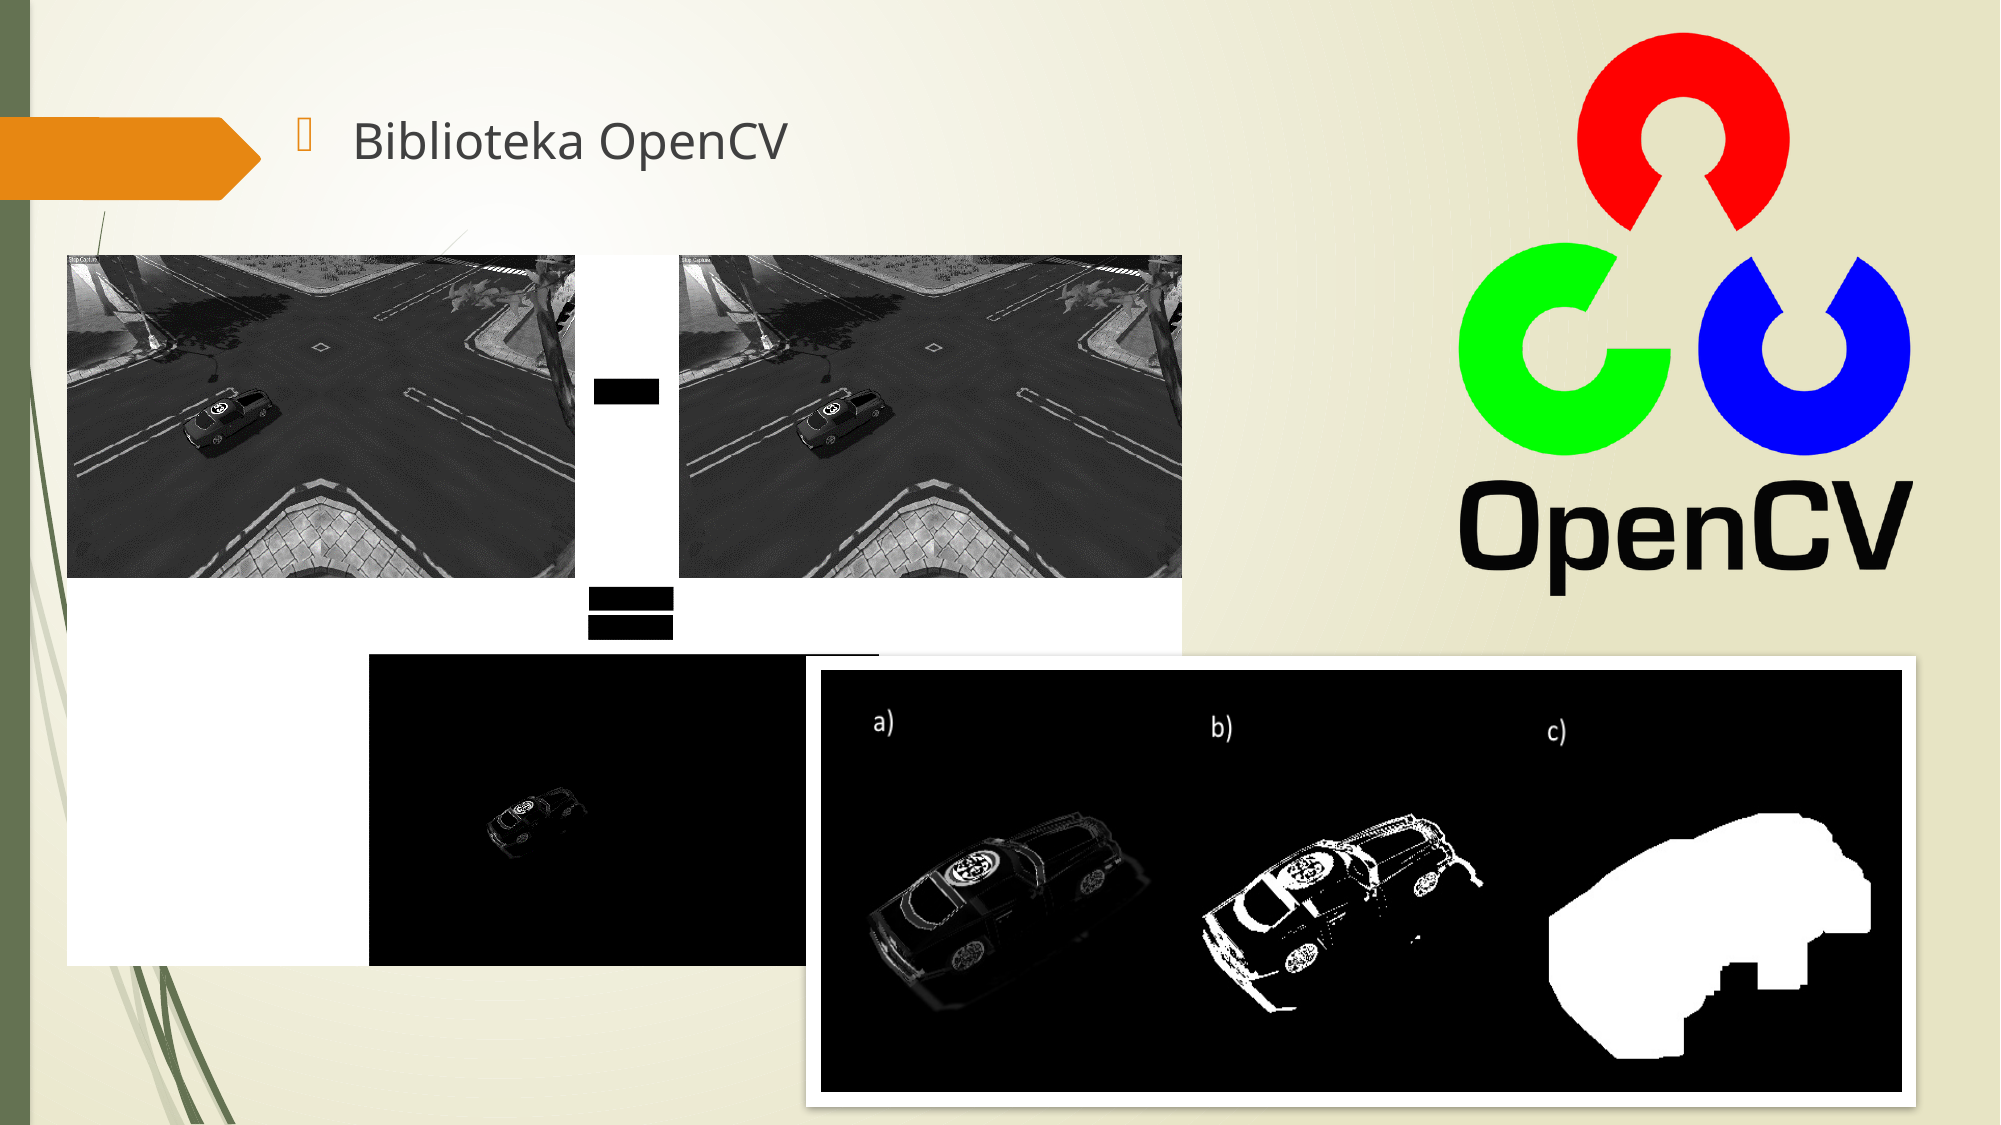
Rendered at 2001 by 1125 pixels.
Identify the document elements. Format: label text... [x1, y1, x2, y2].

list Biblioteka OpenCV [280, 102, 1744, 653]
picture [66, 255, 1902, 1093]
picture [1455, 32, 1913, 596]
